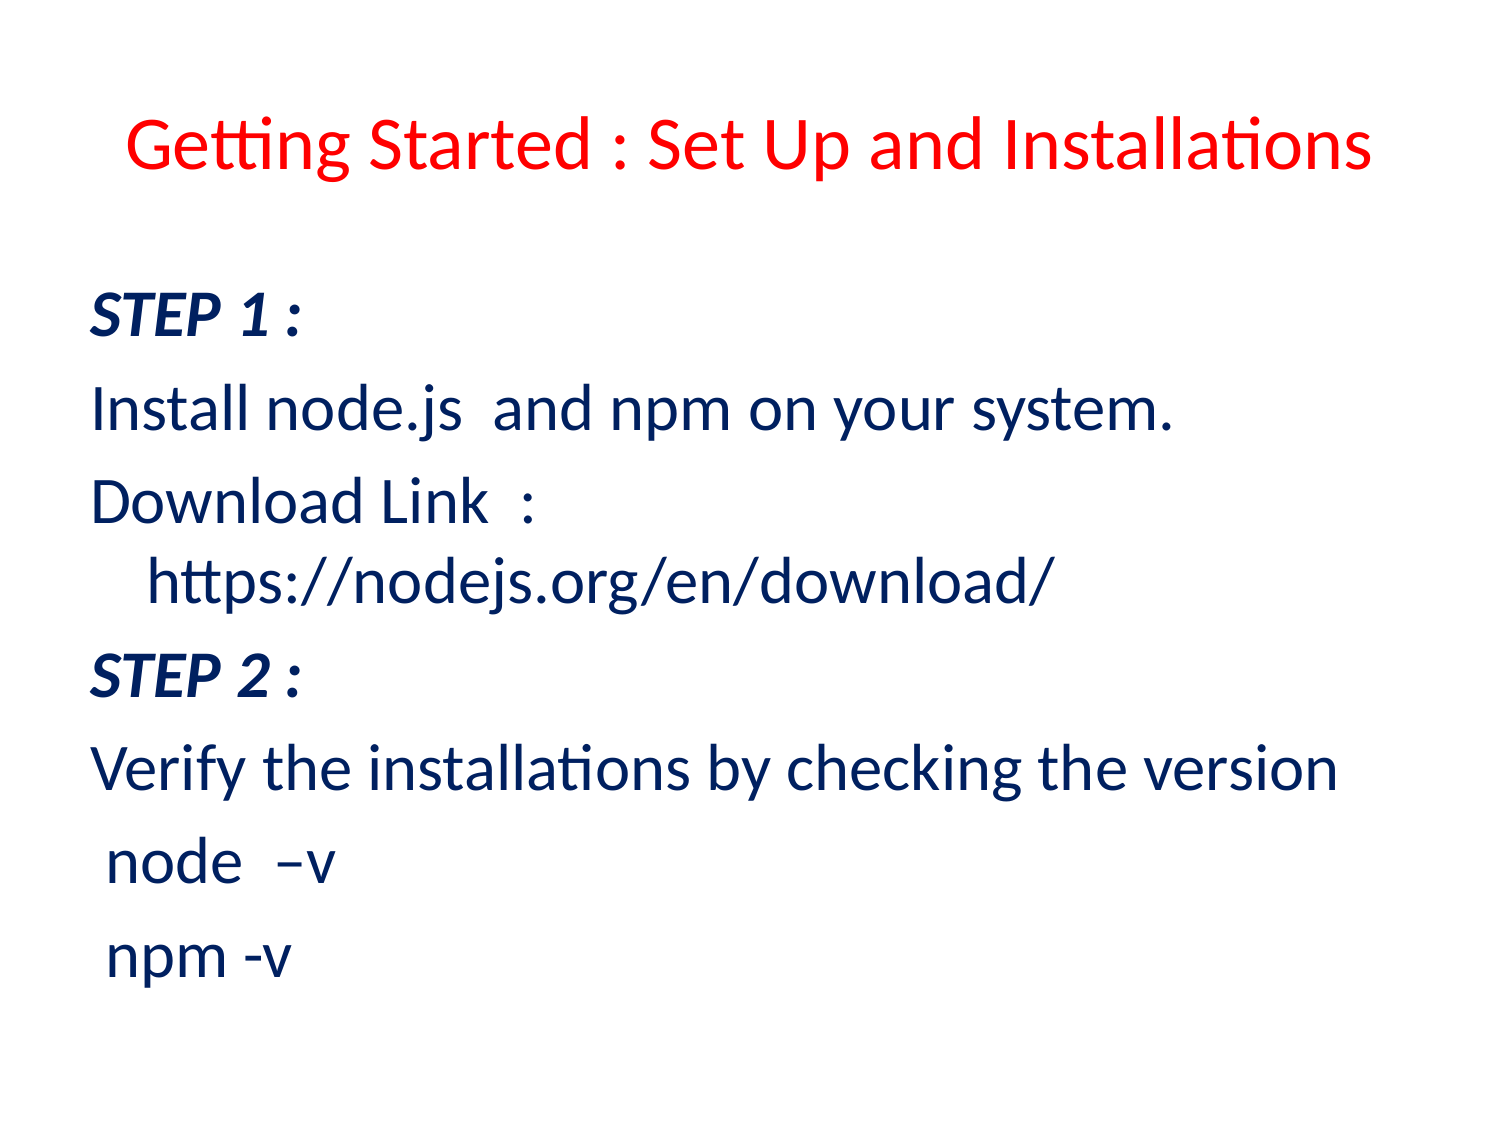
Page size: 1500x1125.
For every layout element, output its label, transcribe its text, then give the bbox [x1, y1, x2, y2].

title Getting Started : Set Up and Installations [75, 45, 1425, 233]
list STEP 1 : Install node.js and npm on your system. Download Link : https://nodejs.org/en/download/ STEP 2 : Verify the installations by checking the version node –v npm -v [75, 262, 1425, 1005]
